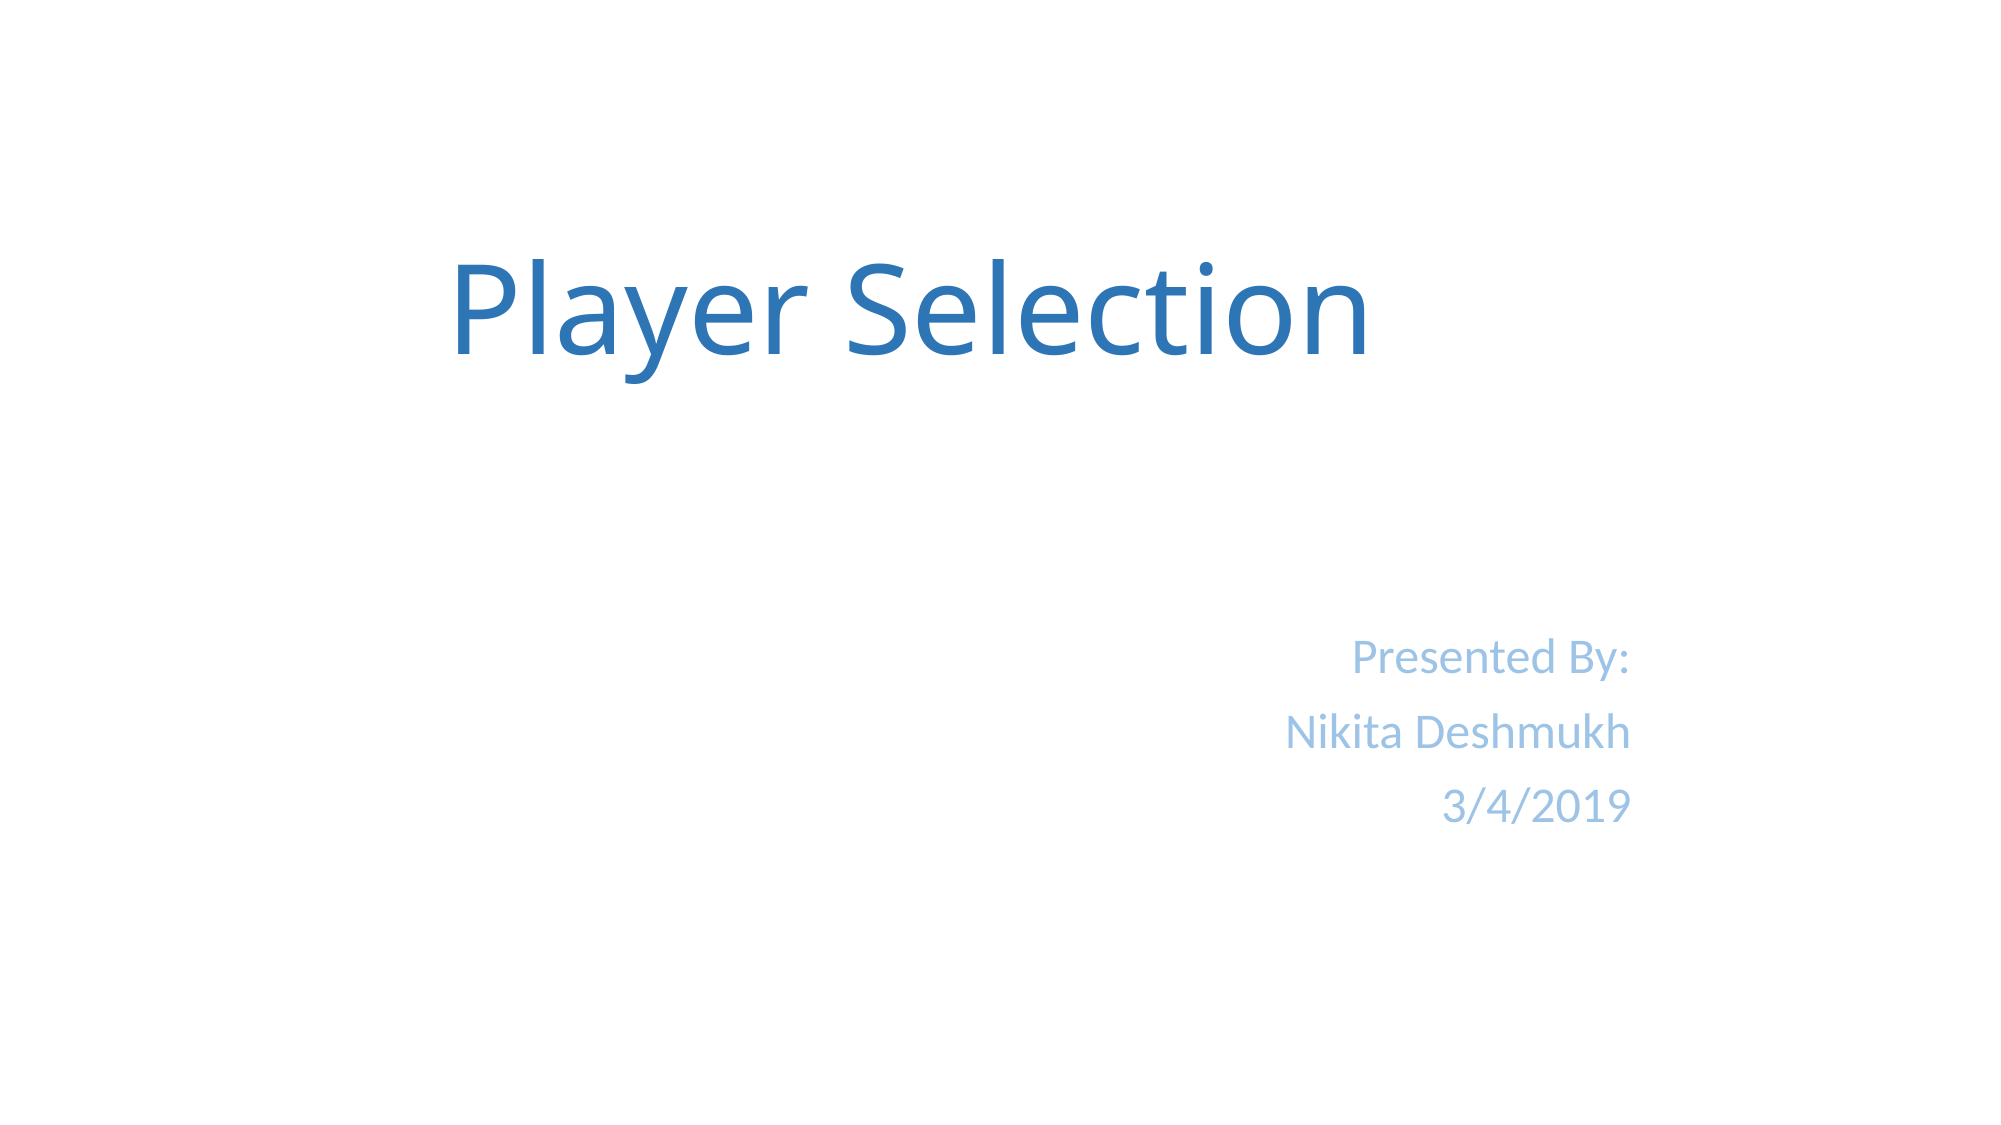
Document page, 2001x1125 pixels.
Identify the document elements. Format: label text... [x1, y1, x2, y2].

subtitle Presented By: Nikita Deshmukh 3/4/2019 [146, 622, 1647, 895]
title Player Selection [161, 220, 1662, 389]
